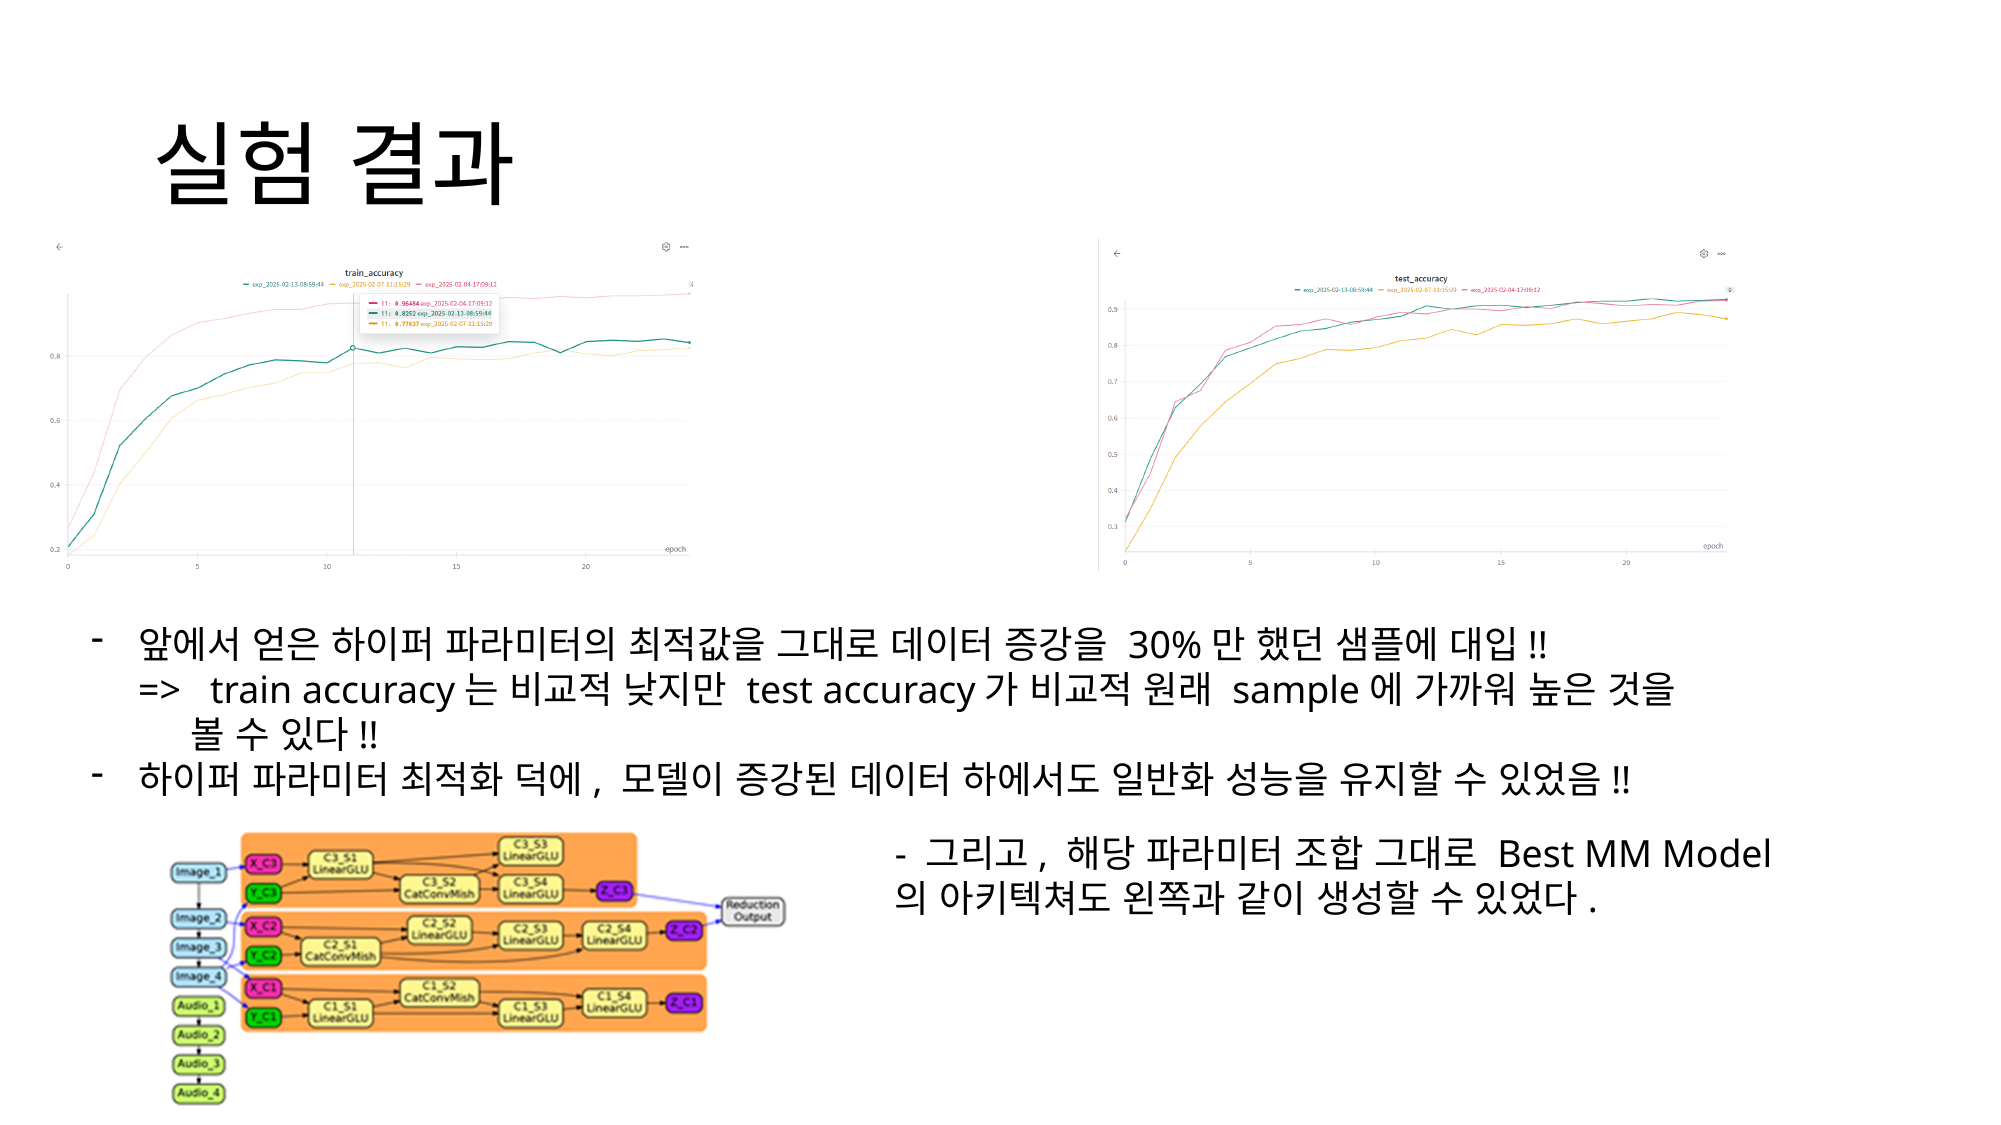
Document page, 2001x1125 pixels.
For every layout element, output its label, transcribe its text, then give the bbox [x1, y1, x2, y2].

title 실험 결과 [137, 59, 1863, 278]
picture [1098, 238, 1743, 571]
picture [48, 233, 693, 575]
picture [150, 807, 806, 1125]
text_box - 그리고, 해당 파라미터 조합 그대로 Best MM Model의 아키텍쳐도 왼쪽과 같이 생성할 수 있었다. [880, 822, 1815, 928]
text_box 앞에서 얻은 하이퍼 파라미터의 최적값을 그대로 데이터 증강을 30%만 했던 샘플에 대입!! => train accuracy는 비교적 낮지만 test accuracy가 비교적 원래 sample에 가까워 높은 것을 볼 수 있다!! 하이퍼 파라미터 최적화 덕에, 모델이 증강된 데이터 하에서도 일반화 성능을 유지할 수 있었음!! [76, 613, 1959, 808]
